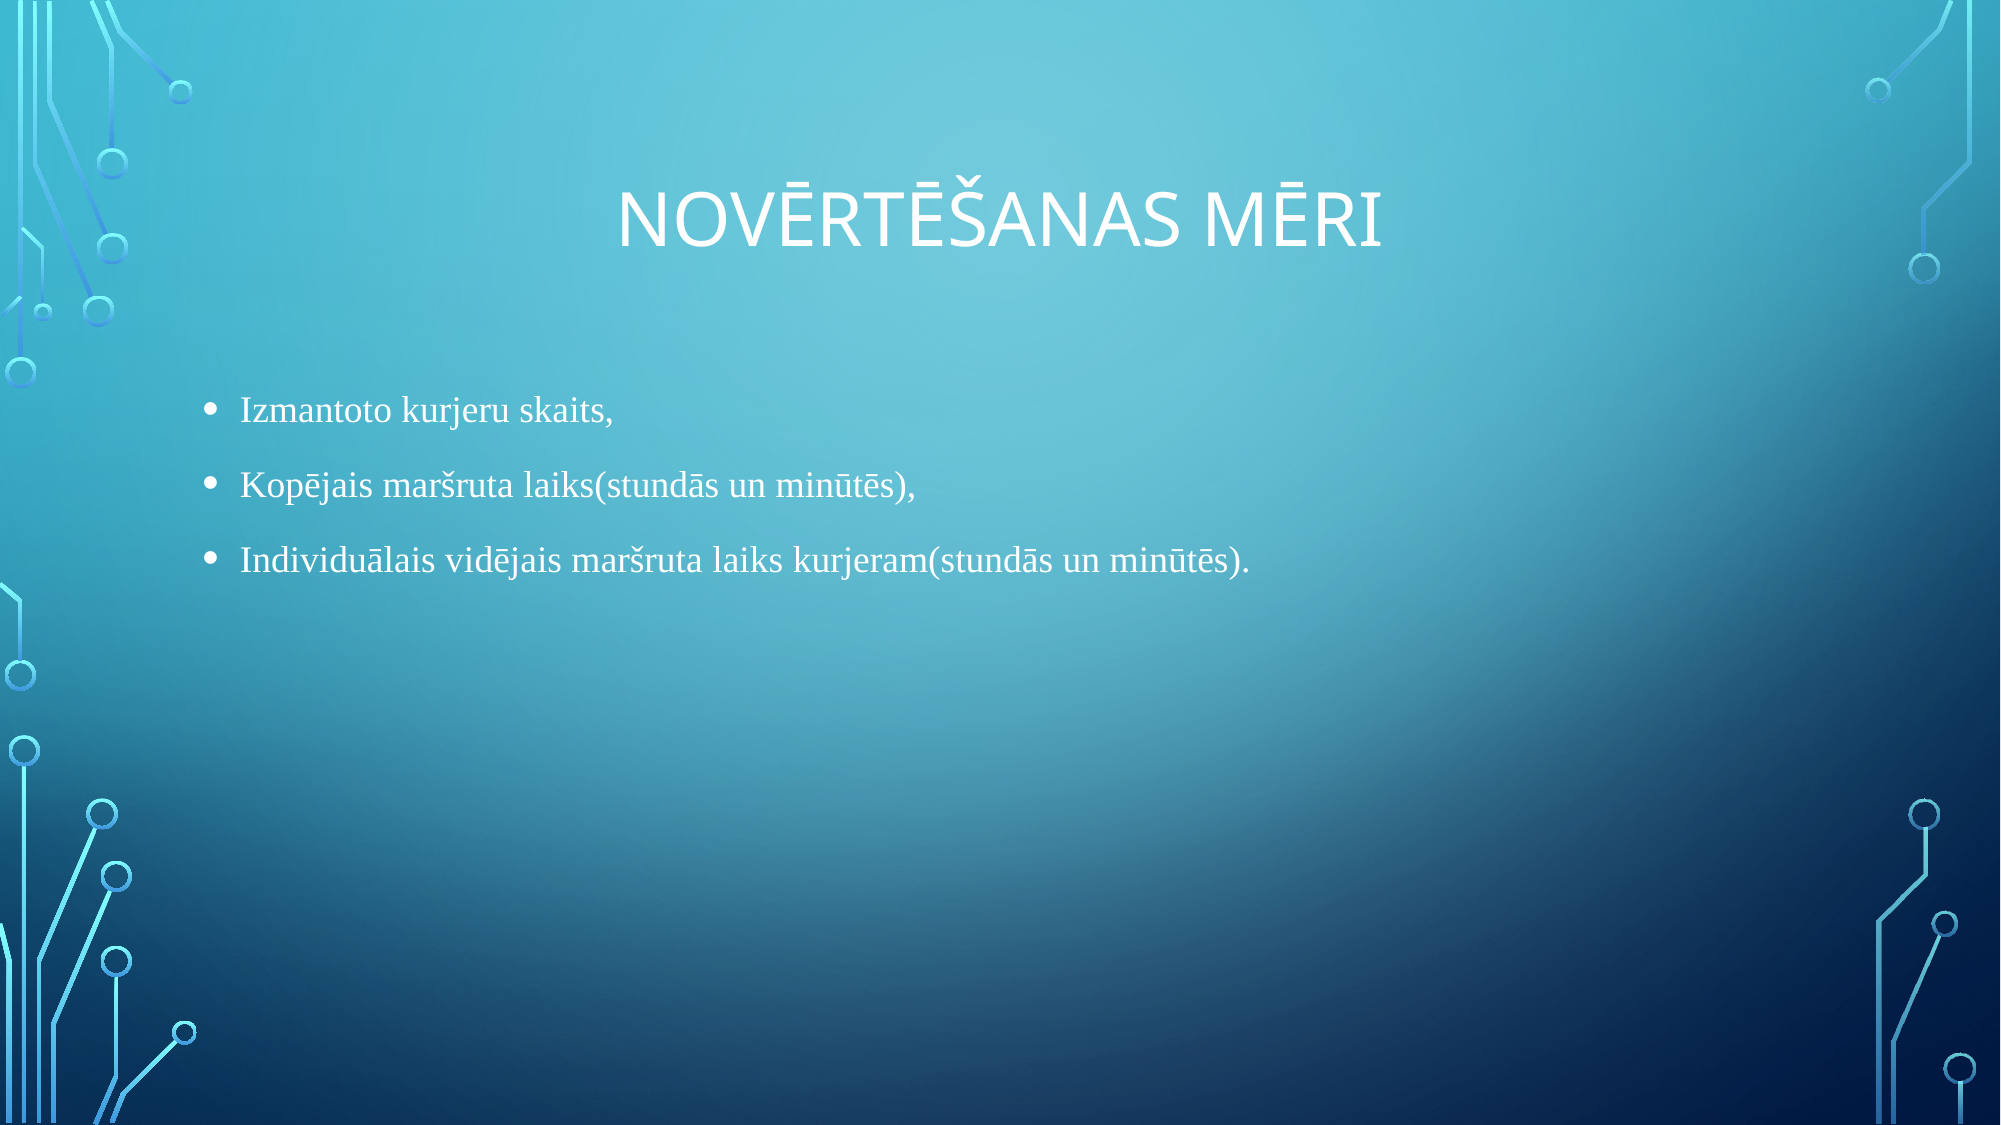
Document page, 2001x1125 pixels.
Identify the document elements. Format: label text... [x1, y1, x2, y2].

title Novērtēšanas mēri [187, 101, 1813, 344]
list Izmantoto kurjeru skaits, Kopējais maršruta laiks(stundās un minūtēs), Individuālais vidējais maršruta laiks kurjeram(stundās un minūtēs). [187, 369, 1813, 950]
